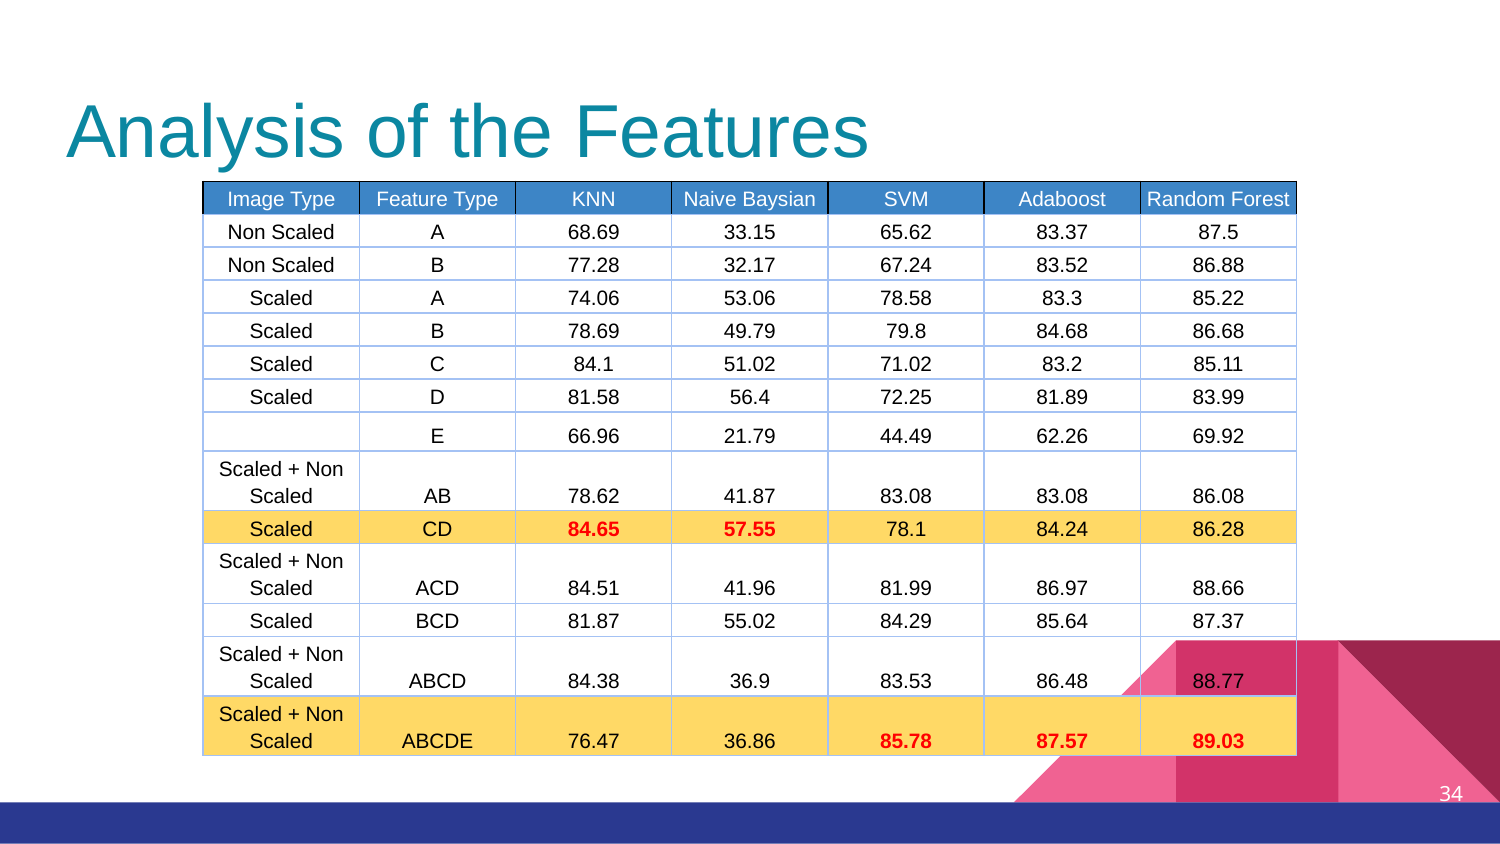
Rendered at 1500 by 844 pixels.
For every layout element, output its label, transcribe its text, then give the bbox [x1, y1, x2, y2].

table_cell 78.1 [829, 511, 983, 543]
table_cell 78.58 [829, 281, 983, 312]
slide_number 34 [1387, 762, 1478, 828]
table_cell ACD [360, 544, 515, 603]
table_cell B [360, 314, 515, 345]
table_cell 85.78 [829, 697, 983, 755]
table_cell 62.26 [985, 413, 1140, 450]
table_cell 85.11 [1141, 347, 1296, 378]
table_cell 83.2 [985, 347, 1140, 378]
table_cell 67.24 [829, 248, 983, 279]
table_cell 86.68 [1141, 314, 1296, 345]
table_cell 21.79 [672, 413, 827, 450]
table_cell 86.08 [1141, 452, 1296, 510]
table_cell 87.5 [1141, 215, 1296, 246]
table_cell CD [360, 511, 515, 543]
table_cell 83.3 [985, 281, 1140, 312]
table_cell 79.8 [829, 314, 983, 345]
table_cell 83.08 [829, 452, 983, 510]
table_cell 81.89 [985, 380, 1140, 411]
table_cell 41.96 [672, 544, 827, 603]
table_cell 49.79 [672, 314, 827, 345]
table_cell 84.38 [516, 637, 671, 695]
table_header KNN [516, 182, 671, 214]
table_cell A [360, 215, 515, 246]
table_cell 36.9 [672, 637, 827, 695]
table_cell Scaled + Non Scaled [204, 452, 359, 510]
table_cell 72.25 [829, 380, 983, 411]
table_cell 65.62 [829, 215, 983, 246]
table_cell 81.87 [516, 604, 671, 636]
table_cell Scaled + Non Scaled [204, 697, 359, 755]
table_cell Scaled [204, 347, 359, 378]
table_cell 32.17 [672, 248, 827, 279]
table_header Feature Type [360, 182, 515, 214]
table_cell 71.02 [829, 347, 983, 378]
table_cell Scaled [204, 604, 359, 636]
table_cell 83.99 [1141, 380, 1296, 411]
table_cell Scaled + Non Scaled [204, 544, 359, 603]
table_cell 88.77 [1141, 637, 1296, 695]
table_cell 84.24 [985, 511, 1140, 543]
table_cell Scaled [204, 281, 359, 312]
table_cell 66.96 [516, 413, 671, 450]
table_cell 69.92 [1141, 413, 1296, 450]
table_cell 86.97 [985, 544, 1140, 603]
table_cell Scaled [204, 380, 359, 411]
table_cell 41.87 [672, 452, 827, 510]
table_cell C [360, 347, 515, 378]
table_cell 83.08 [985, 452, 1140, 510]
table_header Random Forest [1141, 182, 1296, 214]
table_cell 53.06 [672, 281, 827, 312]
table_cell Scaled [204, 511, 359, 543]
table_cell 36.86 [672, 697, 827, 755]
table_cell 84.68 [985, 314, 1140, 345]
table_cell [204, 413, 359, 450]
table_cell 86.88 [1141, 248, 1296, 279]
table_cell 55.02 [672, 604, 827, 636]
table_header Naive Baysian [672, 182, 827, 214]
table_cell B [360, 248, 515, 279]
table_cell 83.52 [985, 248, 1140, 279]
table_cell 86.28 [1141, 511, 1296, 543]
table_cell Non Scaled [204, 248, 359, 279]
table_cell 84.1 [516, 347, 671, 378]
table_cell A [360, 281, 515, 312]
table_cell 51.02 [672, 347, 827, 378]
table_cell 68.69 [516, 215, 671, 246]
table_cell 44.49 [829, 413, 983, 450]
table_cell 84.65 [516, 511, 671, 543]
table_cell Scaled + Non Scaled [204, 637, 359, 695]
table_cell 33.15 [672, 215, 827, 246]
table_cell 81.58 [516, 380, 671, 411]
table_cell D [360, 380, 515, 411]
table_cell 83.53 [829, 637, 983, 695]
table_cell 77.28 [516, 248, 671, 279]
table_header Image Type [204, 182, 359, 214]
table_cell 87.57 [985, 697, 1140, 755]
table_cell 74.06 [516, 281, 671, 312]
table_cell 85.64 [985, 604, 1140, 636]
table_cell 87.37 [1141, 604, 1296, 636]
table_cell 89.03 [1141, 697, 1296, 755]
table_cell E [360, 413, 515, 450]
table_cell 78.69 [516, 314, 671, 345]
table_cell 81.99 [829, 544, 983, 603]
table_cell 84.51 [516, 544, 671, 603]
table_cell 88.66 [1141, 544, 1296, 603]
table_header Adaboost [985, 182, 1140, 214]
table_cell 56.4 [672, 380, 827, 411]
table_cell Non Scaled [204, 215, 359, 246]
table_cell 76.47 [516, 697, 671, 755]
table_cell ABCD [360, 637, 515, 695]
table_cell Scaled [204, 314, 359, 345]
table_cell BCD [360, 604, 515, 636]
title Analysis of the Features [51, 67, 1449, 167]
table_cell 85.22 [1141, 281, 1296, 312]
table_cell 84.29 [829, 604, 983, 636]
table_cell 83.37 [985, 215, 1140, 246]
table_cell 78.62 [516, 452, 671, 510]
table_cell 86.48 [985, 637, 1140, 695]
table_cell ABCDE [360, 697, 515, 755]
table_cell 57.55 [672, 511, 827, 543]
table_cell AB [360, 452, 515, 510]
table_header SVM [829, 182, 983, 214]
